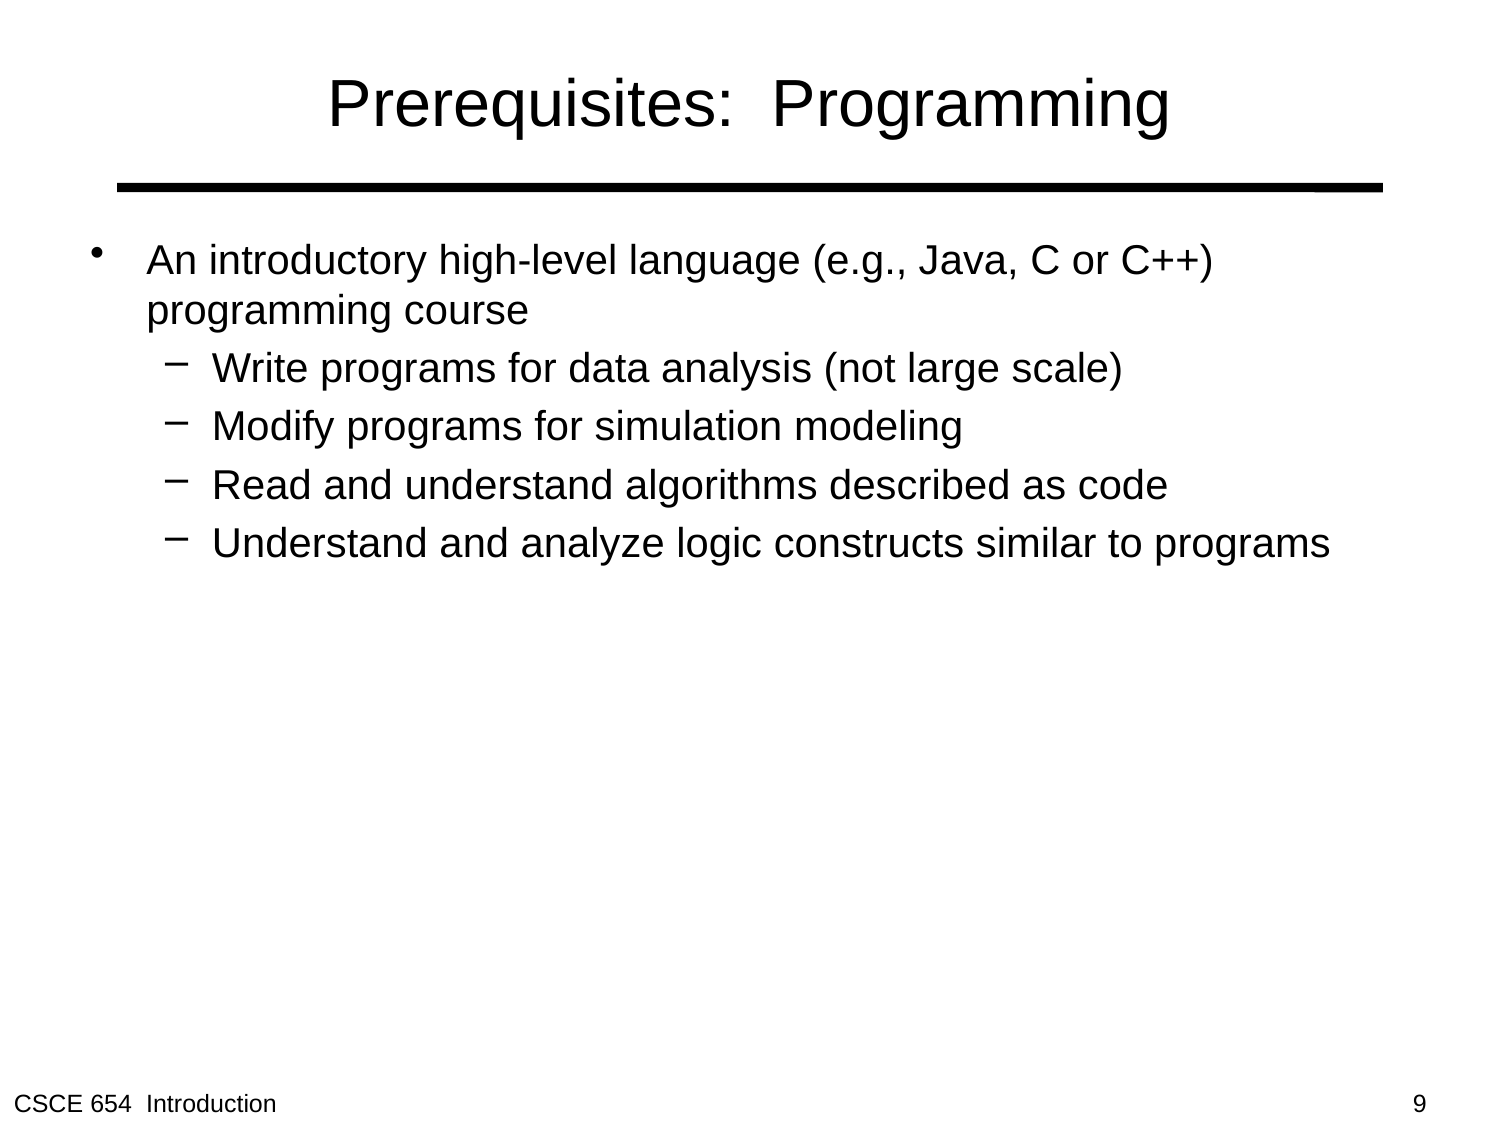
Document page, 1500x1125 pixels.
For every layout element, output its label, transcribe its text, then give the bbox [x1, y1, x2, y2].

list An introductory high-level language (e.g., Java, C or C++) programming course Write programs for data analysis (not large scale) Modify programs for simulation modeling Read and understand algorithms described as code Understand and analyze logic constructs similar to programs [75, 224, 1425, 1005]
title Prerequisites: Programming [75, 24, 1425, 175]
